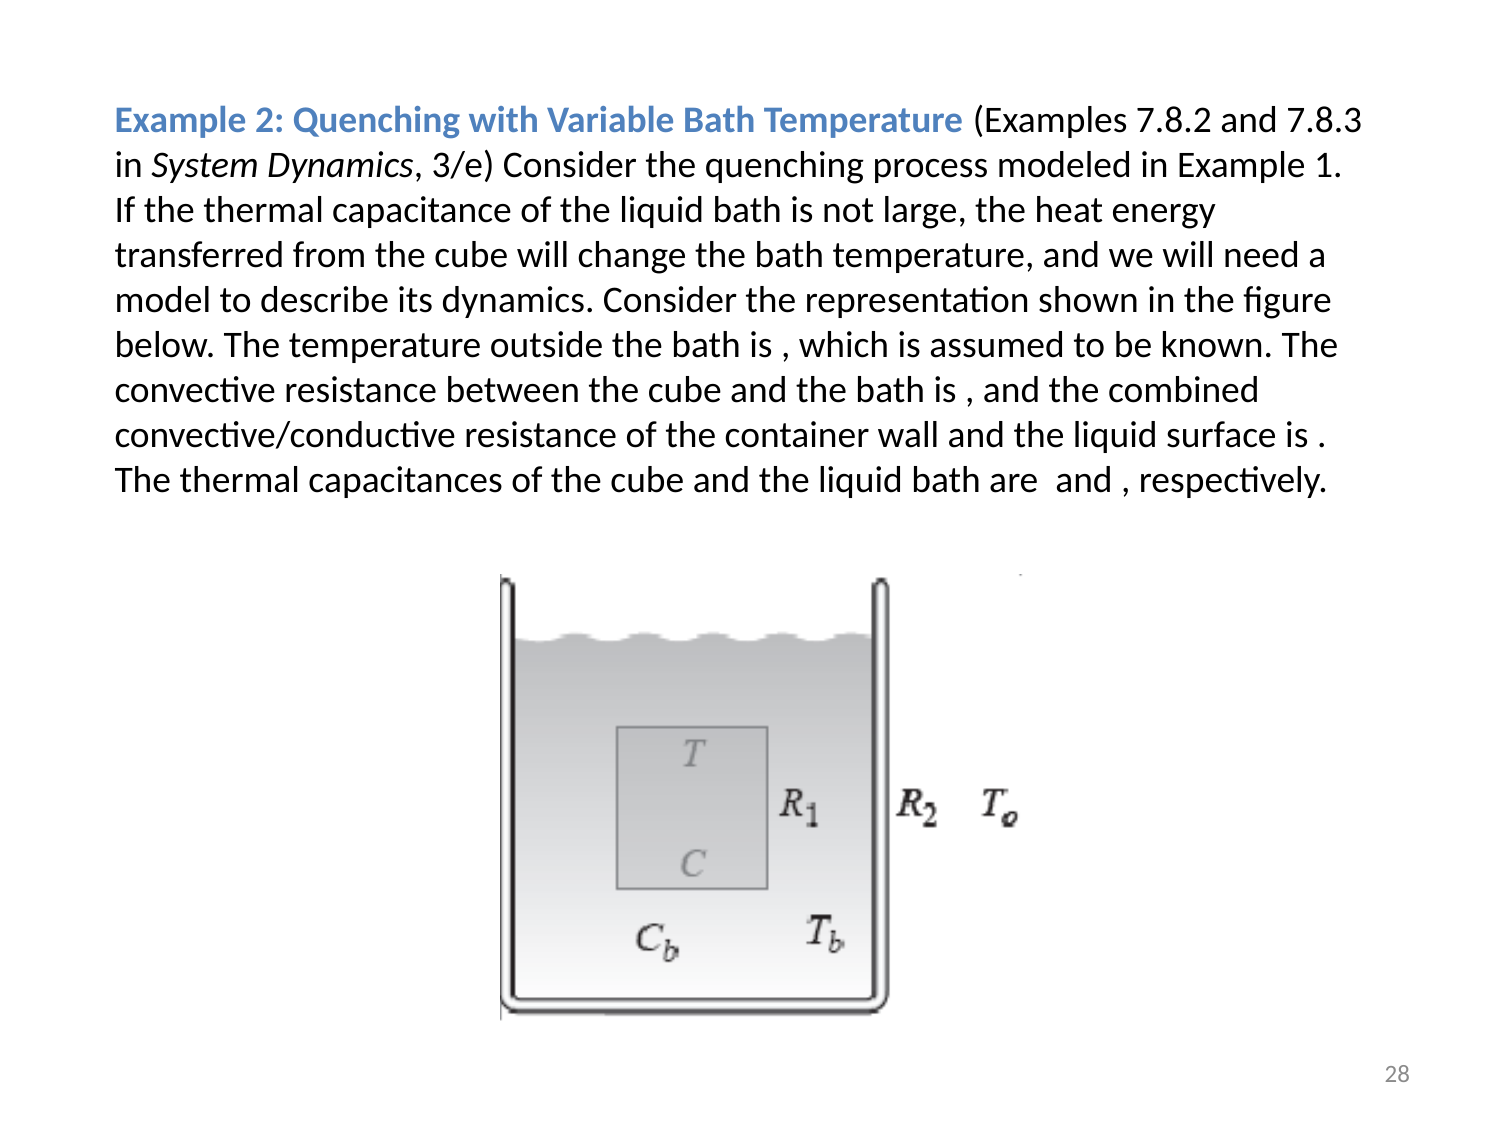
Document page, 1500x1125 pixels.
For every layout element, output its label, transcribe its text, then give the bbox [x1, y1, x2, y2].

slide_number 28 [1074, 1042, 1425, 1103]
picture [499, 574, 1038, 1041]
